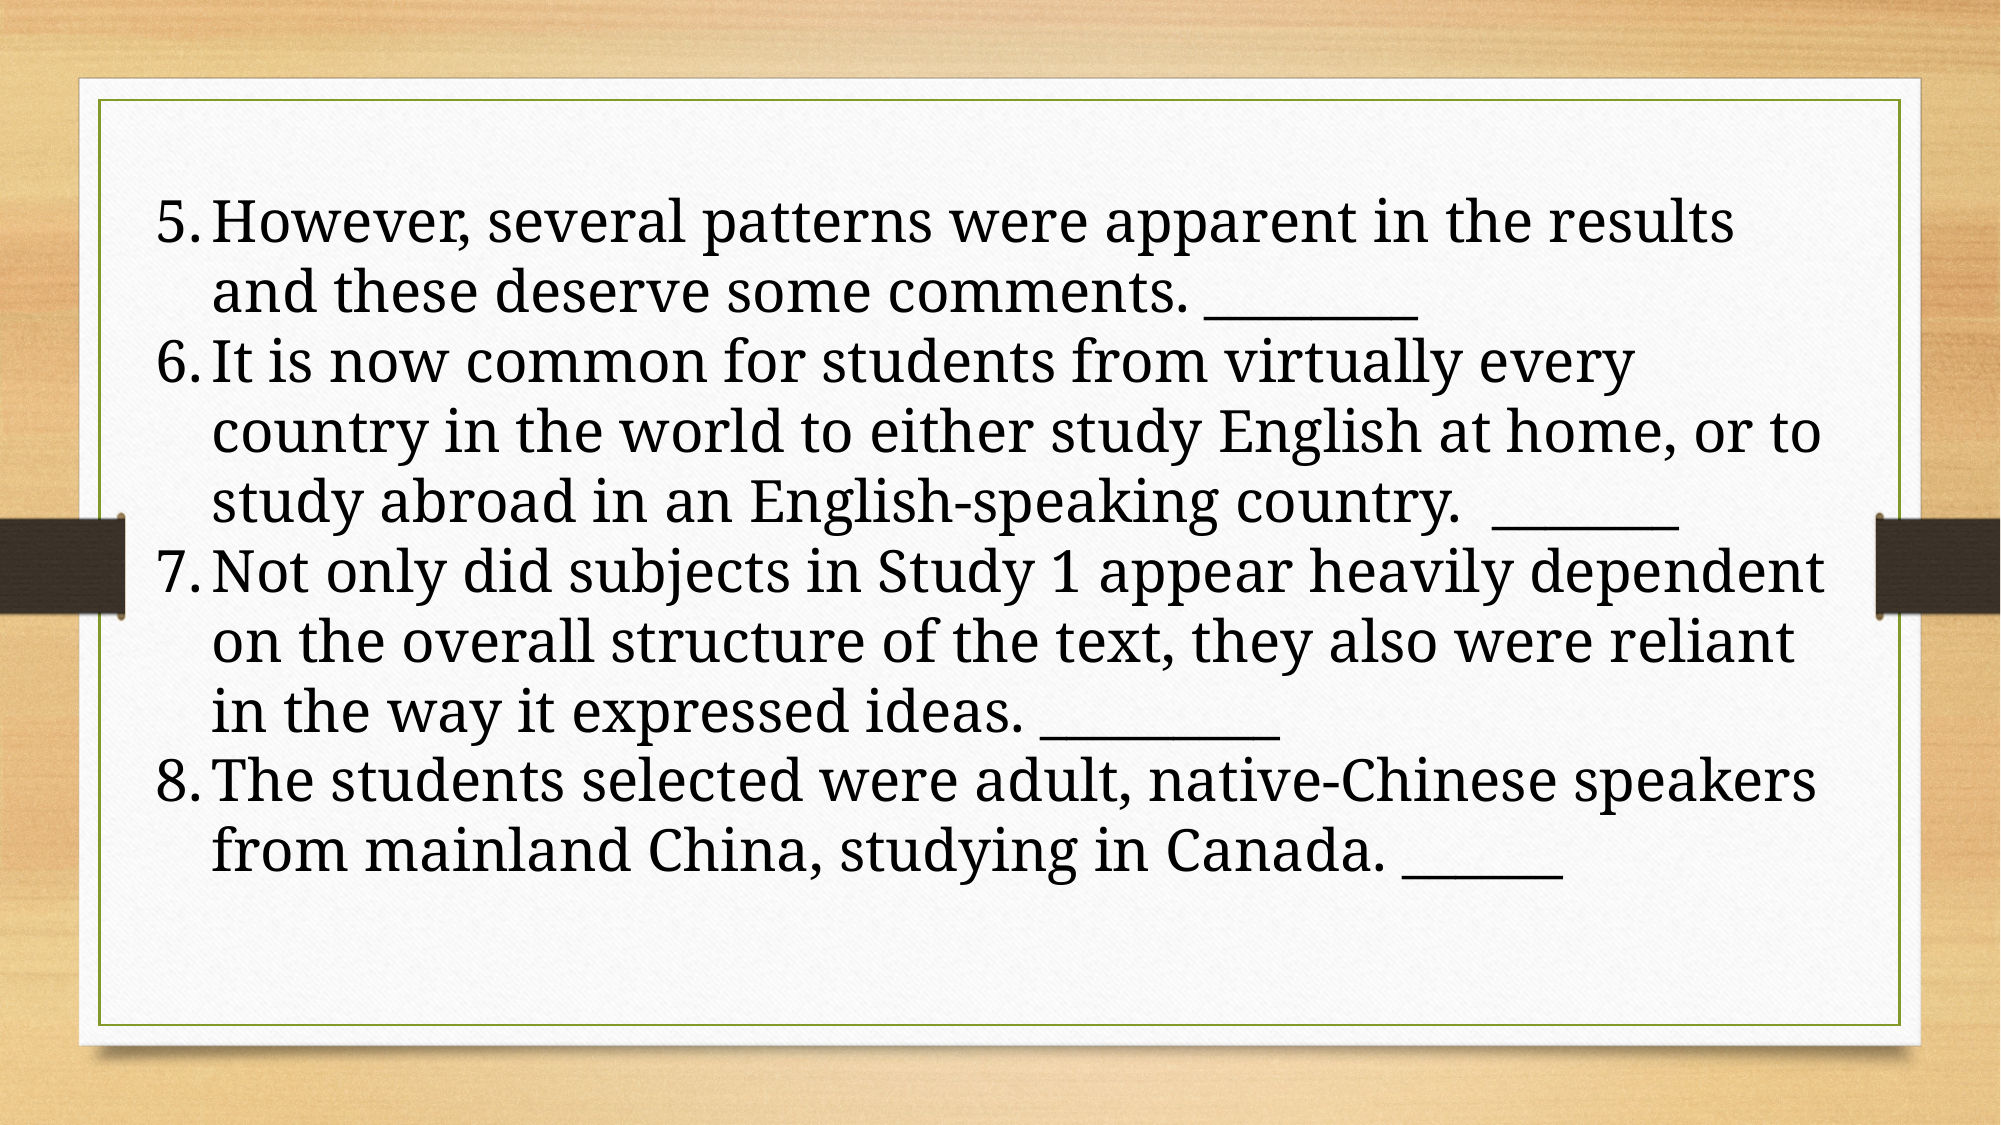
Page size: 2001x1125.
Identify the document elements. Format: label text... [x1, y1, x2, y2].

text_box However, several patterns were apparent in the results and these deserve some comments. ________ It is now common for students from virtually every country in the world to either study English at home, or to study abroad in an English-speaking country. _______ Not only did subjects in Study 1 appear heavily dependent on the overall structure of the text, they also were reliant in the way it expressed ideas. _________ The students selected were adult, native-Chinese speakers from mainland China, studying in Canada. ______ [140, 176, 1859, 891]
picture [0, 0, 2001, 1125]
